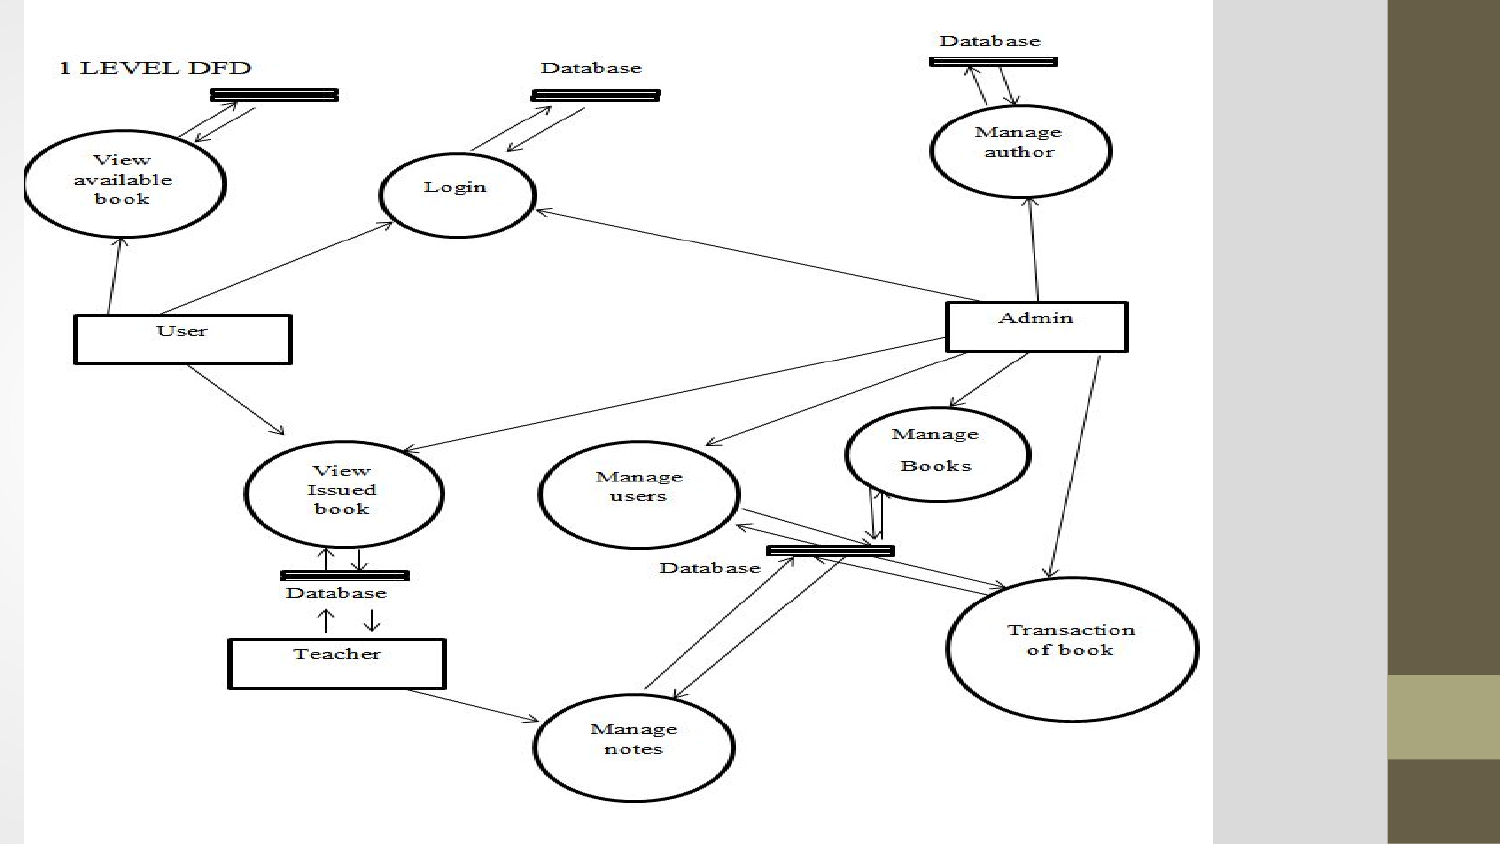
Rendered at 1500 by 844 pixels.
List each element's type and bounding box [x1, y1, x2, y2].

picture [24, 0, 1213, 844]
